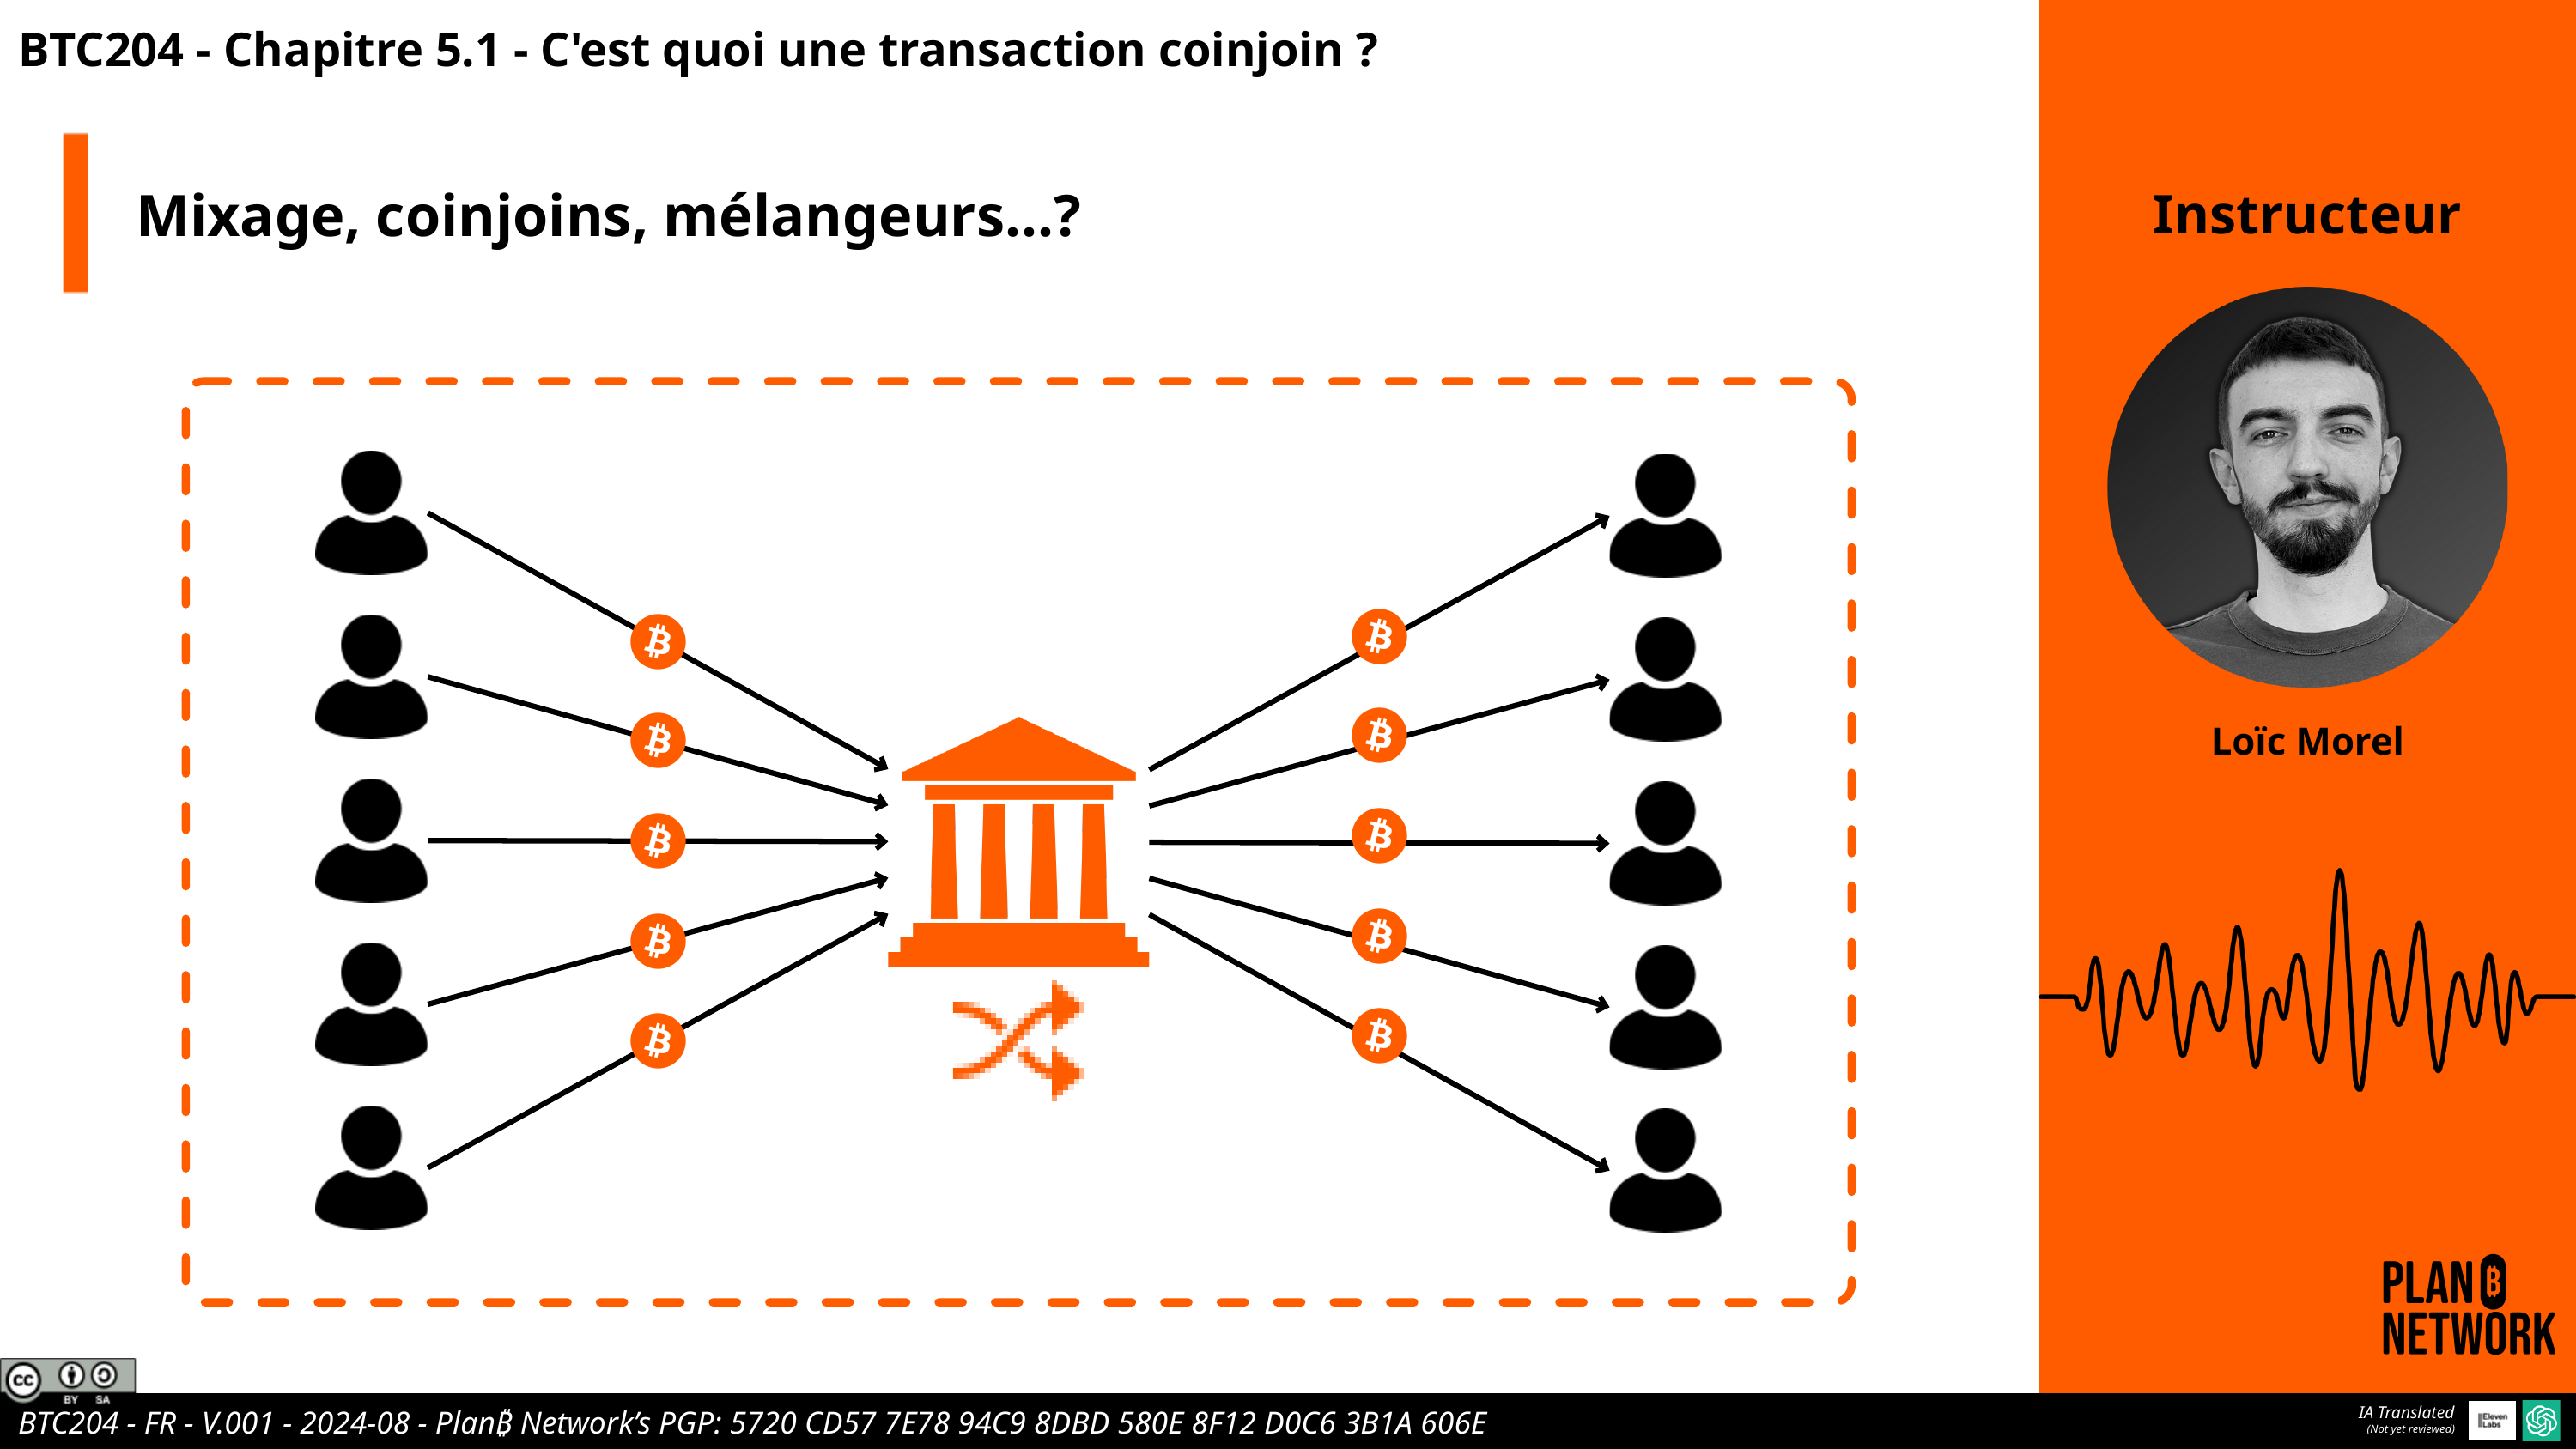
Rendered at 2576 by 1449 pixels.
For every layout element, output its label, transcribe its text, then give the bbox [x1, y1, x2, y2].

text_box BTC204 - Chapitre 5.1 - C'est quoi une transaction coinjoin ? [18, 10, 1953, 76]
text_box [2468, 1400, 2517, 1440]
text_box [2522, 1399, 2561, 1442]
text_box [0, 1392, 2576, 1449]
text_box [2038, 0, 2576, 1390]
text_box [63, 128, 88, 294]
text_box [185, 380, 1852, 1303]
text_box [0, 1358, 137, 1390]
text_box Mixage, coinjoins, mélangeurs...? [136, 167, 1971, 248]
